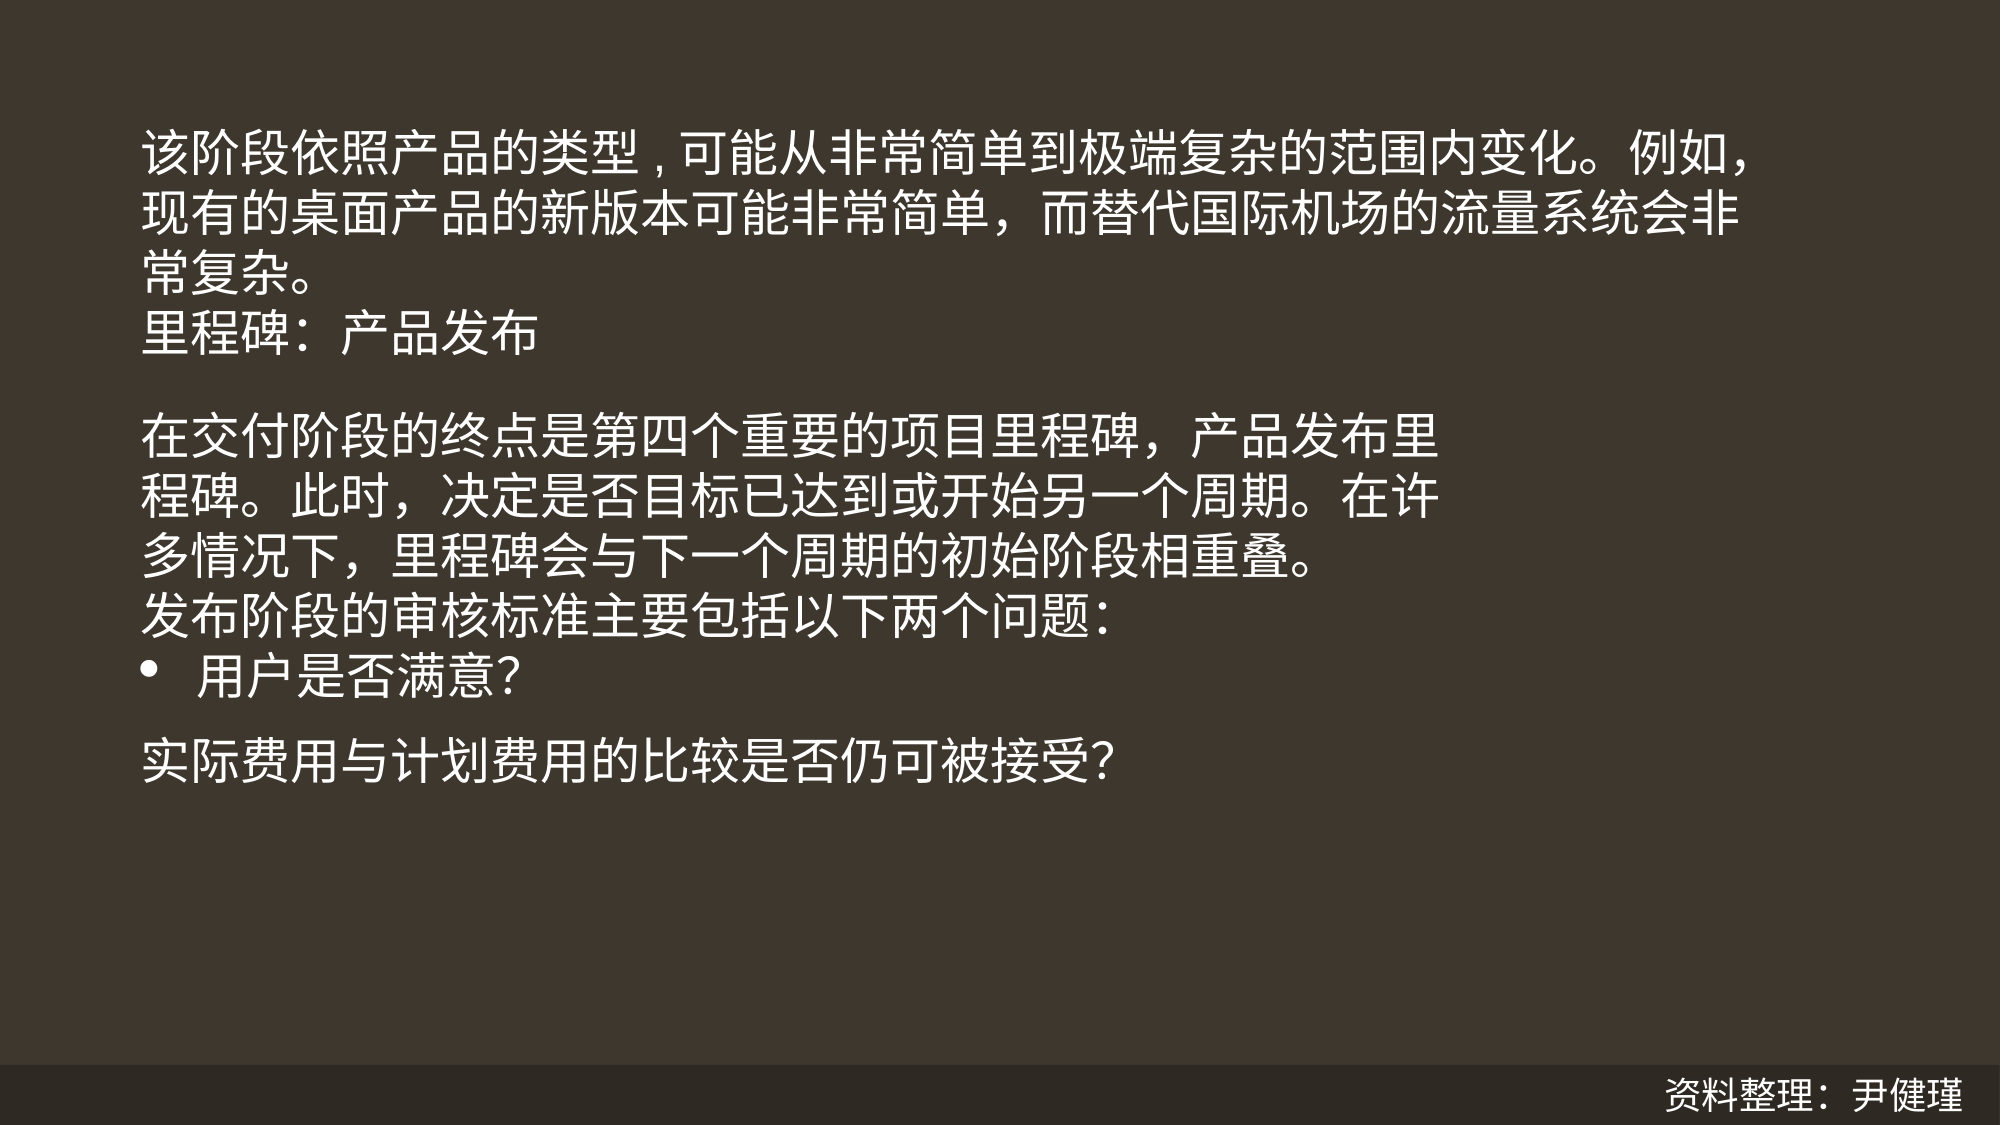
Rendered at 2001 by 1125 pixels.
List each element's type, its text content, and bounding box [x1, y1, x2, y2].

text_box 在交付阶段的终点是第四个重要的项目里程碑，产品发布里程碑。此时，决定是否目标已达到或开始另一个周期。在许多情况下，里程碑会与下一个周期的初始阶段相重叠。 发布阶段的审核标准主要包括以下两个问题： 用户是否满意？ 实际费用与计划费用的比较是否仍可被接受？ [125, 397, 1500, 797]
text_box 资料整理：尹健瑾 [1649, 1064, 2000, 1125]
text_box 该阶段依照产品的类型,可能从非常简单到极端复杂的范围内变化。例如，现有的桌面产品的新版本可能非常简单，而替代国际机场的流量系统会非常复杂。 里程碑：产品发布 [125, 113, 1780, 369]
